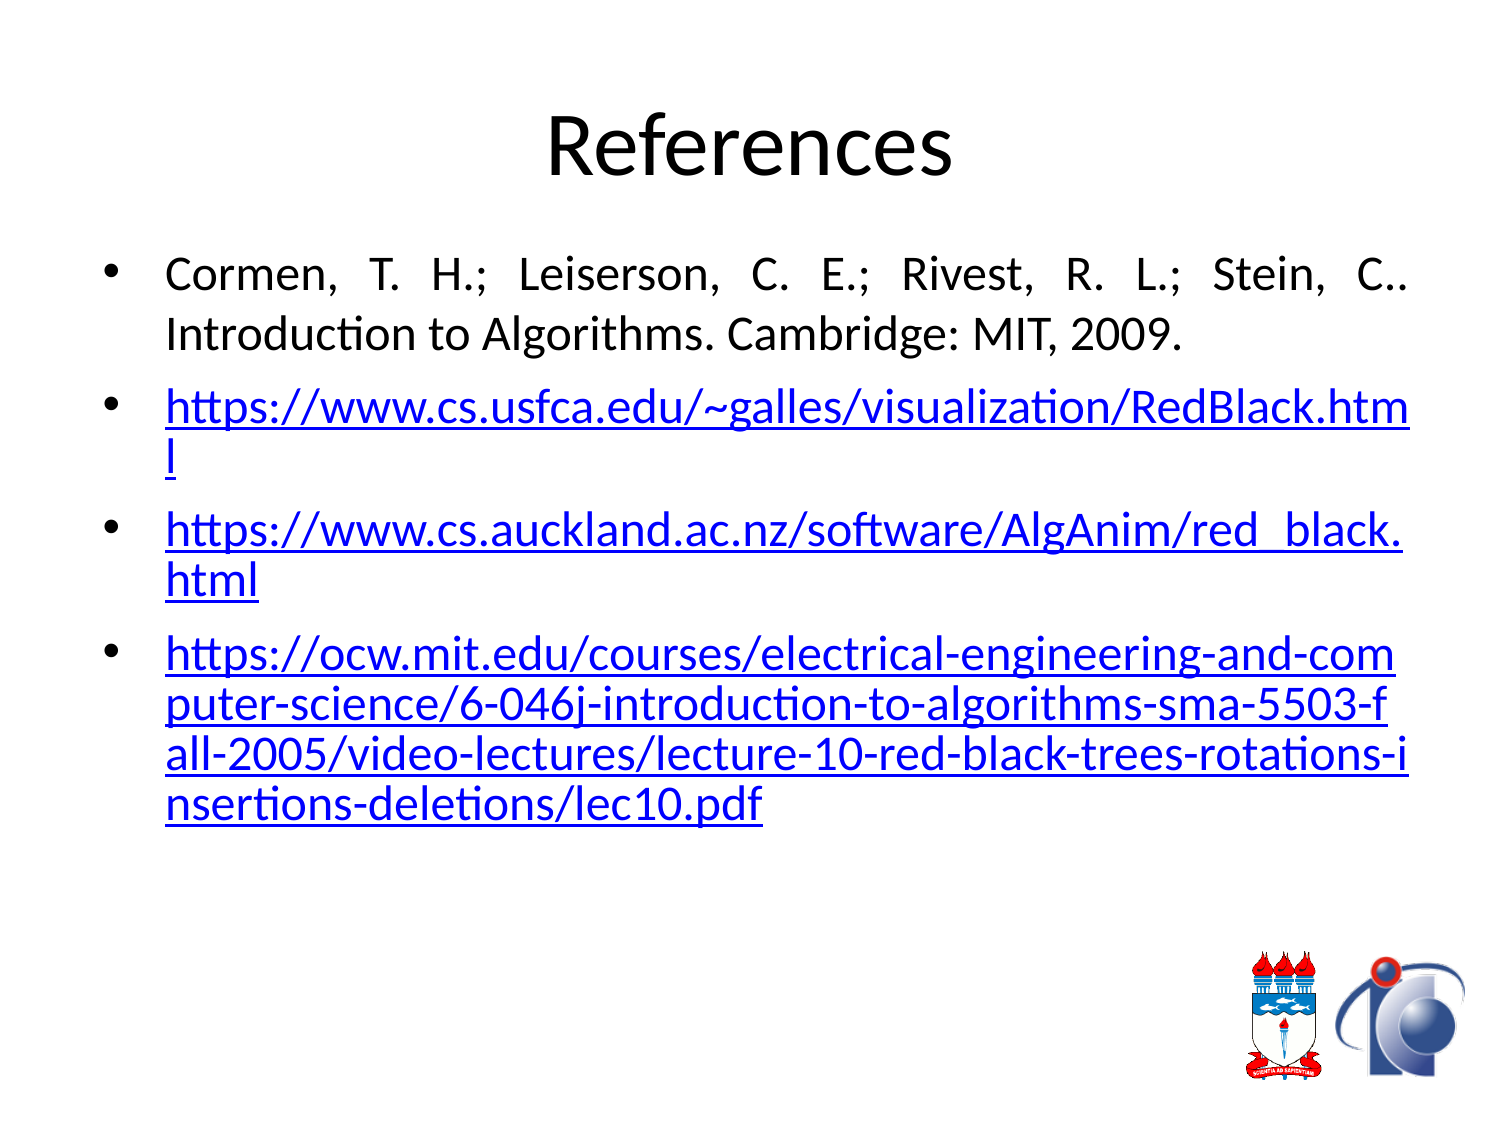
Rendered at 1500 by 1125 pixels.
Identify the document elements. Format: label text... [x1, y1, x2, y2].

list Cormen, T. H.; Leiserson, C. E.; Rivest, R. L.; Stein, C.. Introduction to Algorithms. Cambridge: MIT, 2009. https://www.cs.usfca.edu/~galles/visualization/RedBlack.html https://www.cs.auckland.ac.nz/software/AlgAnim/red_black.html https://ocw.mit.edu/courses/electrical-engineering-and-computer-science/6-046j-introduction-to-algorithms-sma-5503-fall-2005/video-lectures/lecture-10-red-black-trees-rotations-insertions-deletions/lec10.pdf [75, 232, 1425, 1035]
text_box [1244, 948, 1465, 1087]
title References [75, 45, 1425, 232]
